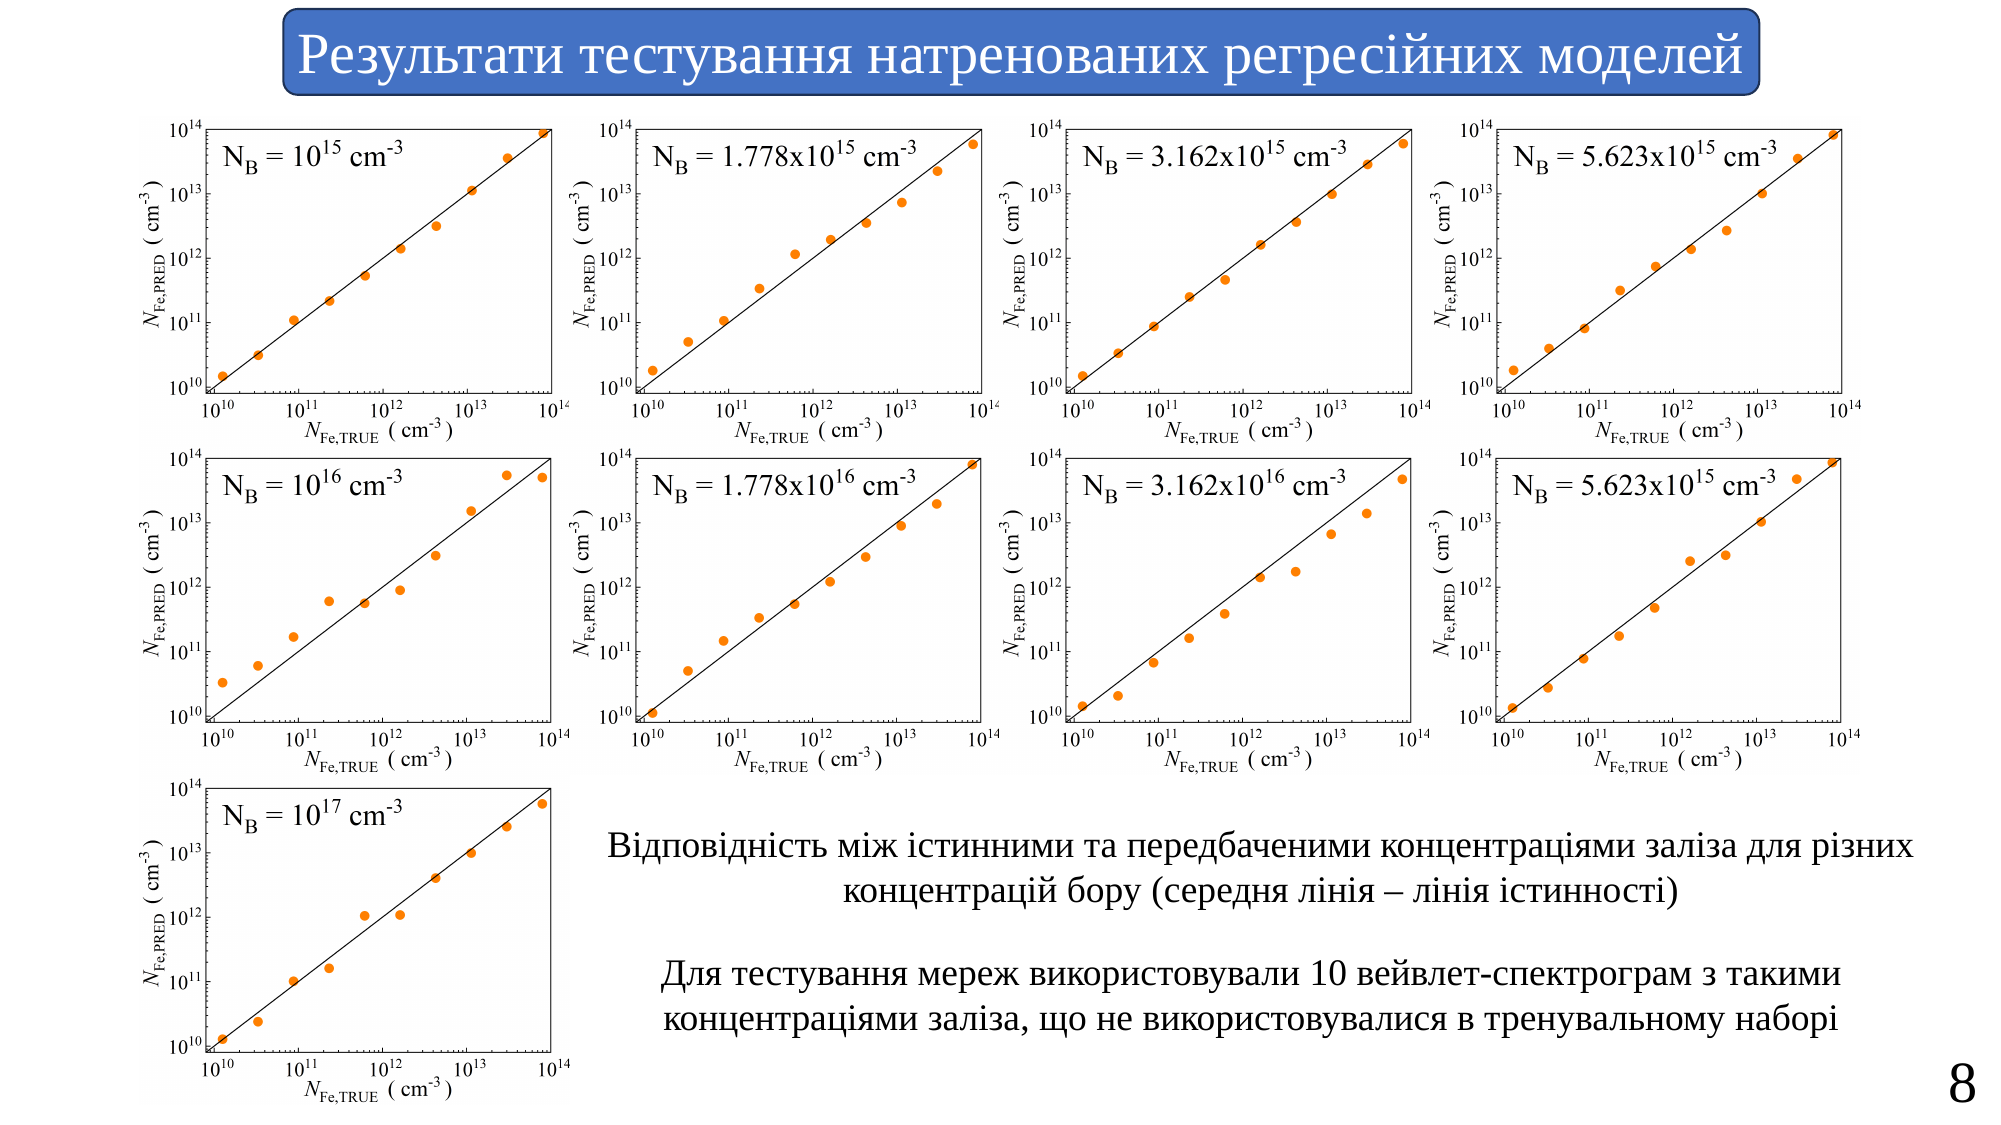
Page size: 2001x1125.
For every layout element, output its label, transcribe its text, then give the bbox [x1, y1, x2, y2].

text_box Для тестування мереж використовували 10 вейвлет-спектрограм з такими концентраціями заліза, що не використовувалися в тренувальному наборі [578, 940, 1925, 1045]
text_box 8 [1934, 1036, 2000, 1121]
text_box Відповідність між істинними та передбаченими концентраціями заліза для різних концентрацій бору (середня лінія – лінія істинності) [588, 813, 1934, 918]
text_box Результати тестування натренованих регресійних моделей [283, 8, 1885, 93]
picture [139, 116, 1861, 1105]
